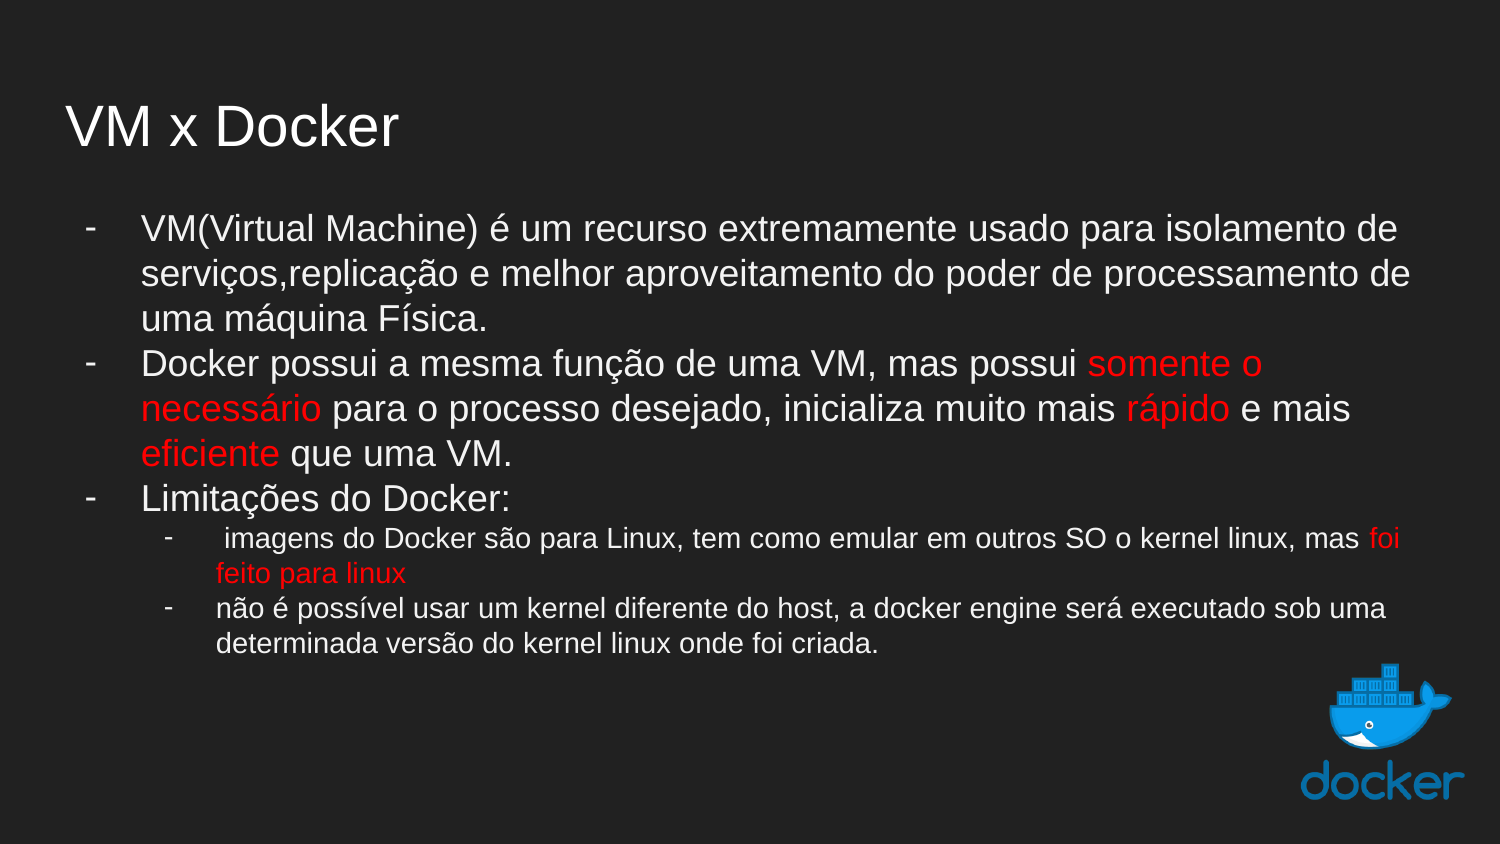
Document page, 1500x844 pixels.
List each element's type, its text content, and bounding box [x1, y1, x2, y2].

picture [1286, 649, 1479, 815]
text_box VM x Docker [51, 72, 1449, 167]
text_box VM(Virtual Machine) é um recurso extremamente usado para isolamento de serviços,replicação e melhor aproveitamento do poder de processamento de uma máquina Física. Docker possui a mesma função de uma VM, mas possui somente o necessário para o processo desejado, inicializa muito mais rápido e mais eficiente que uma VM. Limitações do Docker: imagens do Docker são para Linux, tem como emular em outros SO o kernel linux, mas foi feito para linux não é possível usar um kernel diferente do host, a docker engine será executado sob uma determinada versão do kernel linux onde foi criada. [51, 188, 1449, 750]
